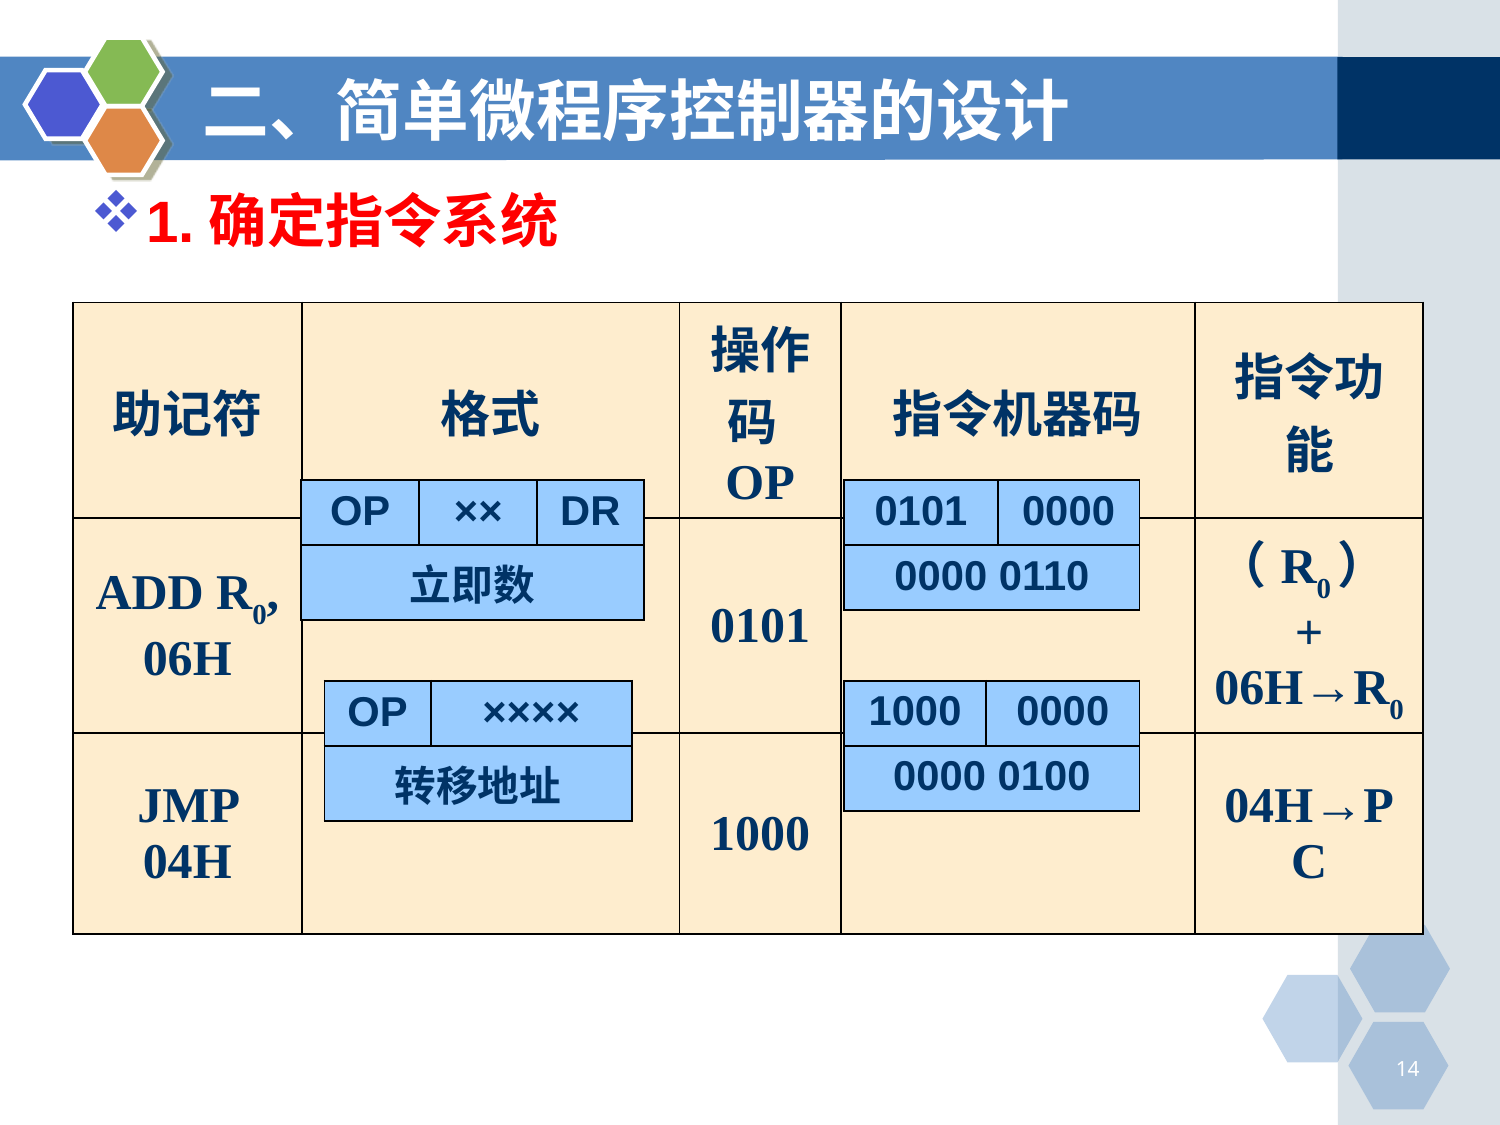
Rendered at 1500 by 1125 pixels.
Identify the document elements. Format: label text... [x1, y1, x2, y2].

table_header 指令机器码 [842, 303, 1194, 517]
table_cell （R0）+ 06H→R0 [1196, 519, 1422, 732]
table_header 指令功能 [1196, 303, 1422, 517]
table_cell 0000 0110 [845, 546, 1139, 609]
table_cell [842, 519, 1194, 732]
table_cell [303, 519, 679, 732]
table_cell 0000 0100 [845, 747, 1139, 810]
table_header OP [325, 682, 430, 745]
table_cell [842, 734, 1194, 933]
table_cell [303, 734, 679, 933]
table_header 格式 [303, 303, 679, 517]
table_header ×××× [432, 682, 631, 745]
table_cell 立即数 [302, 546, 643, 619]
table_cell 0101 [680, 519, 840, 732]
table_header OP [302, 481, 418, 544]
table_cell 1000 [680, 734, 840, 933]
table_header 0000 [987, 682, 1139, 745]
table_header 0101 [845, 481, 997, 544]
table_cell ADD R0, 06H [74, 519, 301, 732]
slide_number 14 [1359, 1047, 1435, 1086]
table_header 操作码OP [680, 303, 840, 517]
title 二、简单微程序控制器的设计 [187, 62, 1288, 155]
table_header 0000 [999, 481, 1139, 544]
table_header 助记符 [74, 303, 301, 517]
table_header DR [538, 481, 643, 544]
table_cell 04H→PC [1196, 734, 1422, 933]
table_cell 转移地址 [325, 747, 631, 820]
table_header 1000 [845, 682, 985, 745]
table_cell JMP 04H [74, 734, 301, 933]
list 1.确定指令系统 [75, 176, 1425, 291]
table_header ×× [420, 481, 536, 544]
